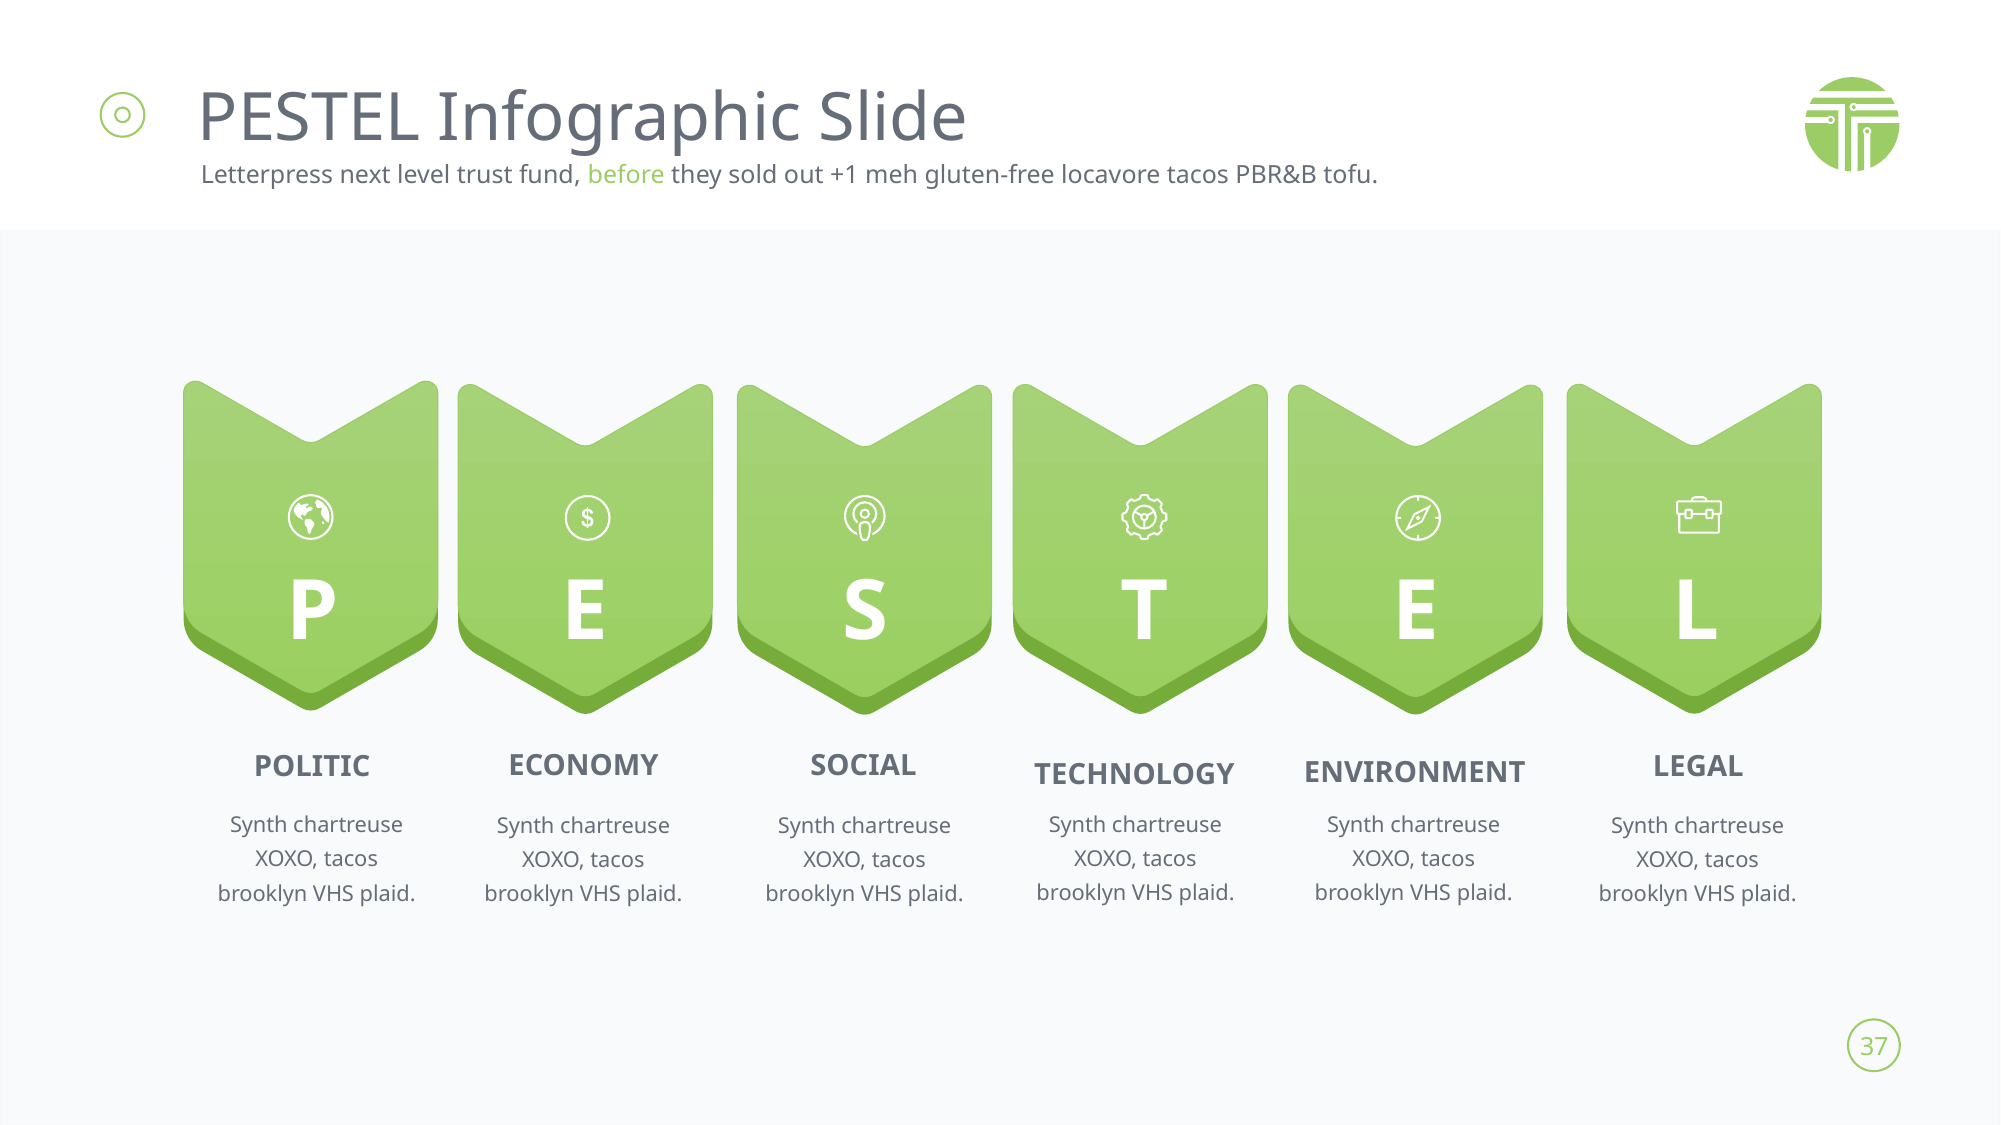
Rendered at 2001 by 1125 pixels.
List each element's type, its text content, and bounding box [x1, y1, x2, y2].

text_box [1276, 743, 1553, 914]
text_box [458, 383, 713, 715]
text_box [996, 744, 1273, 915]
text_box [174, 744, 445, 915]
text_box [737, 384, 992, 716]
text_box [1560, 737, 1837, 915]
list PESTEL Infographic Slide [182, 74, 1694, 155]
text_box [1013, 383, 1268, 715]
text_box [183, 380, 438, 712]
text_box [725, 736, 1002, 915]
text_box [445, 736, 722, 915]
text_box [1567, 383, 1822, 715]
list Letterpress next level trust fund, before they sold out +1 meh gluten-free locavore tacos PBR&B tofu. [185, 154, 1694, 199]
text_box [1288, 384, 1543, 716]
